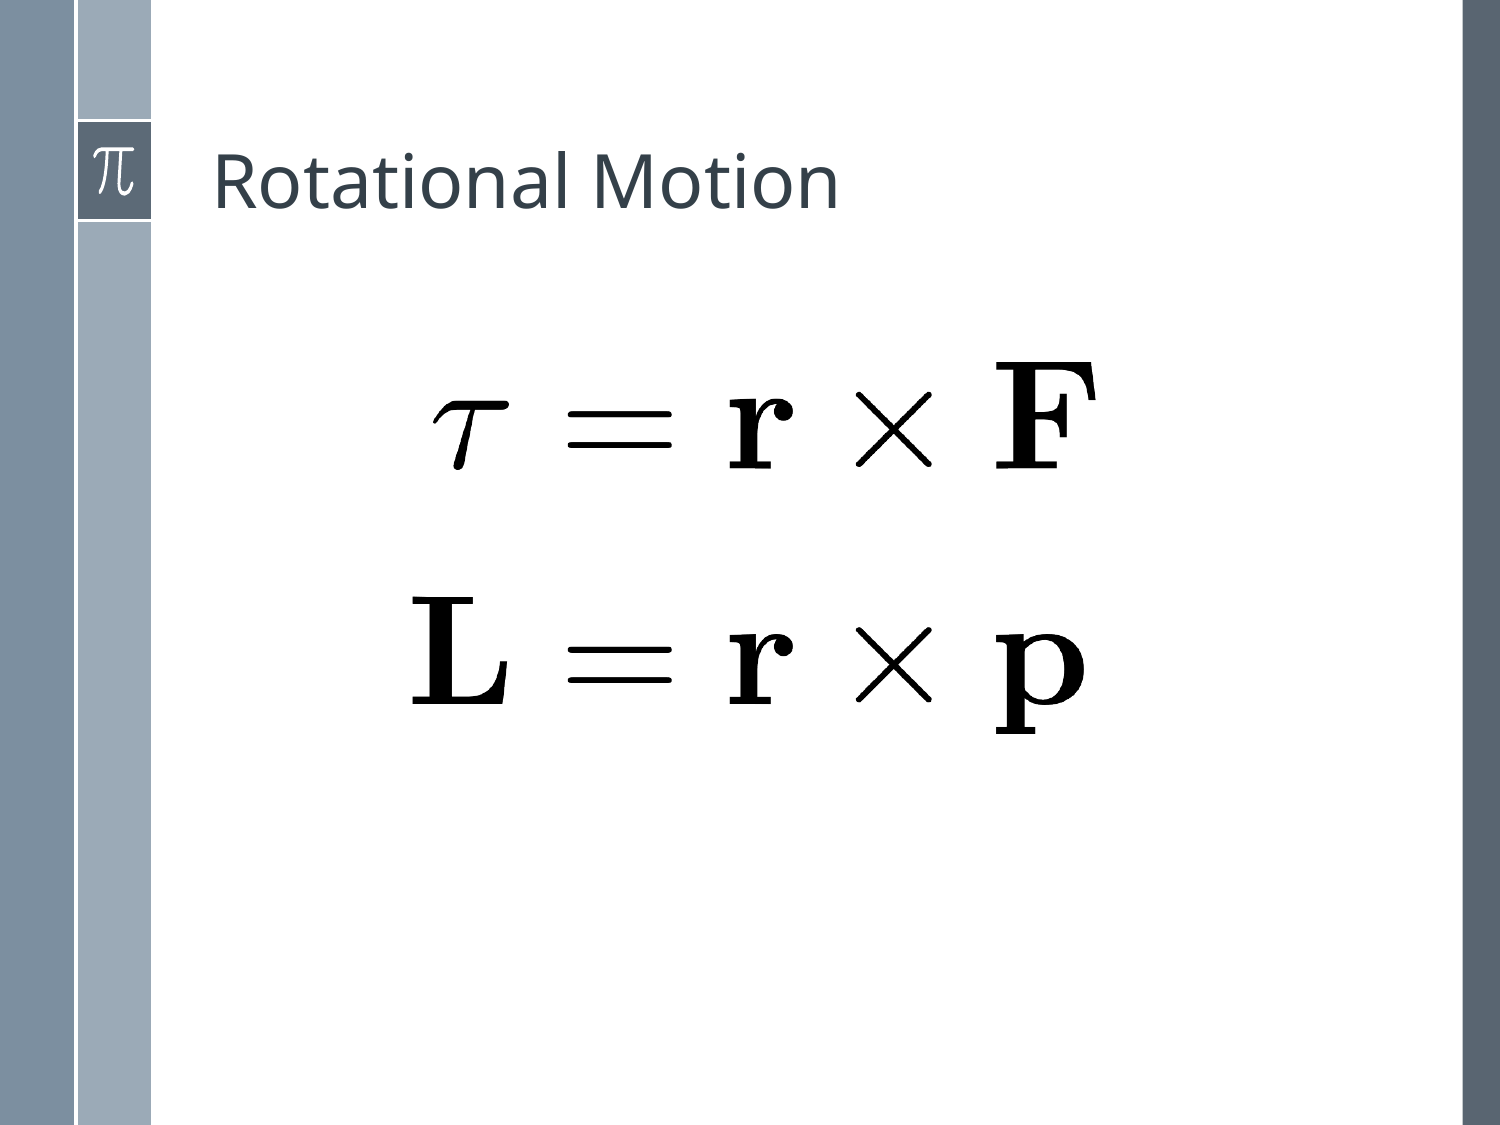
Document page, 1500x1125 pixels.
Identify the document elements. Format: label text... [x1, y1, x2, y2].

picture [412, 362, 1096, 734]
title Rotational Motion [196, 29, 1400, 233]
